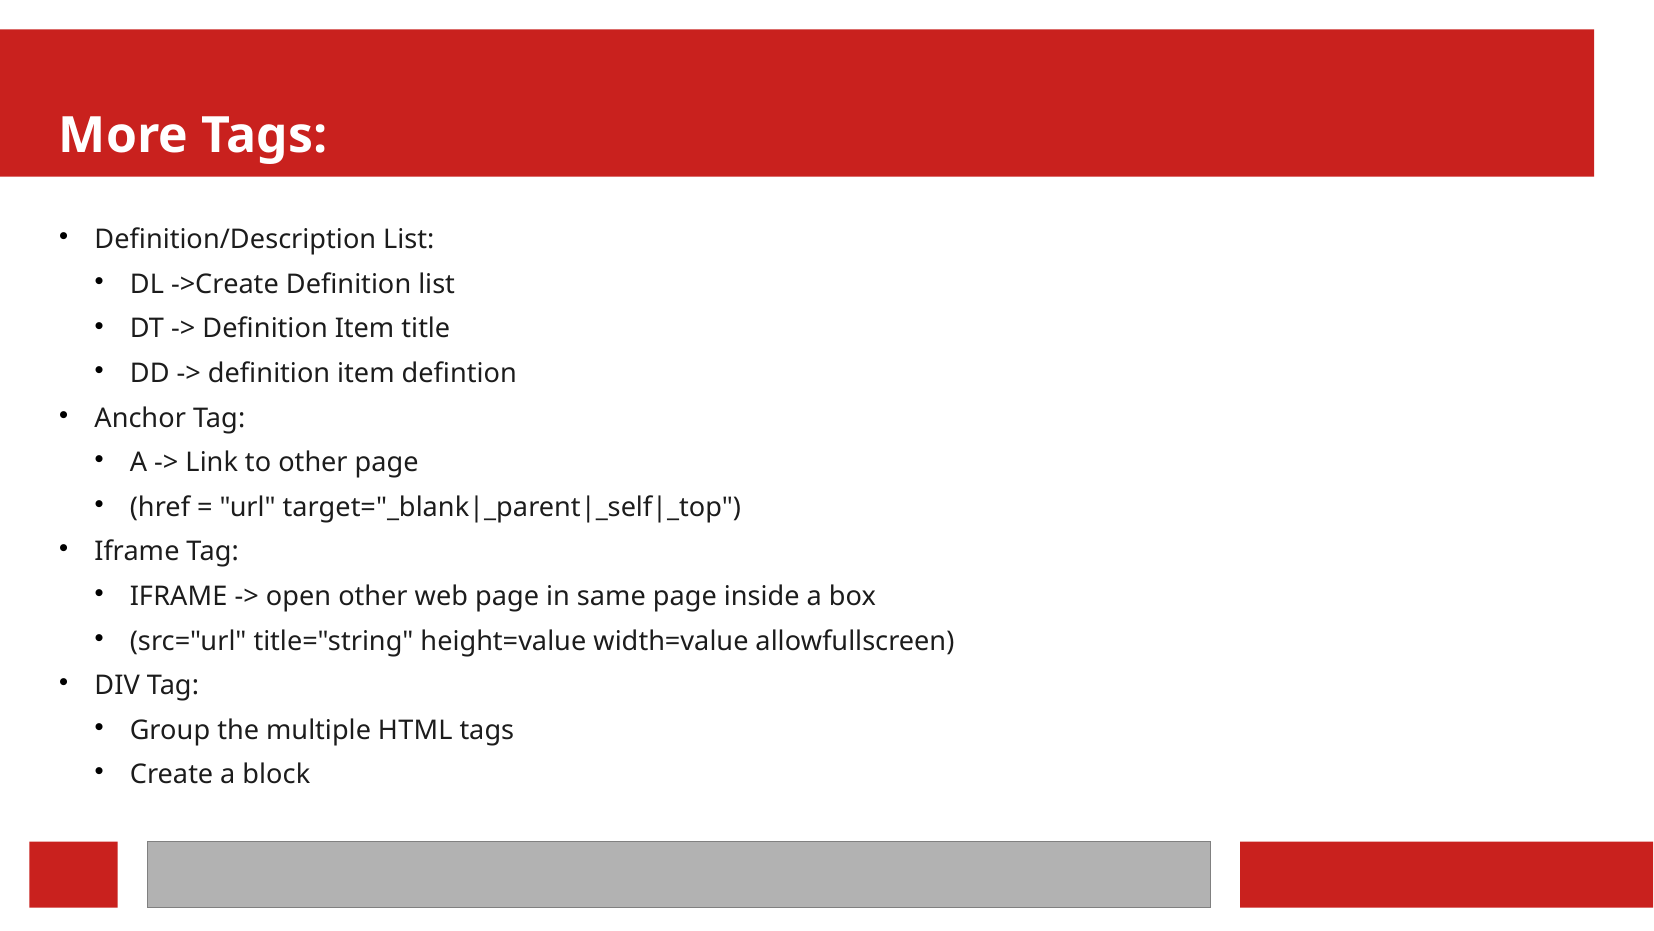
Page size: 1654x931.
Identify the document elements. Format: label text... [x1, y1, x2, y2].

text_box Definition/Description List: DL ->Create Definition list DT -> Definition Item title DD -> definition item defintion Anchor Tag: A -> Link to other page (href = "url" target="_blank|_parent|_self|_top") Iframe Tag: IFRAME -> open other web page in same page inside a box (src="url" title="string" height=value width=value allowfullscreen) DIV Tag: Group the multiple HTML tags Create a block [58, 221, 1565, 797]
text_box More Tags: [58, 44, 1595, 162]
